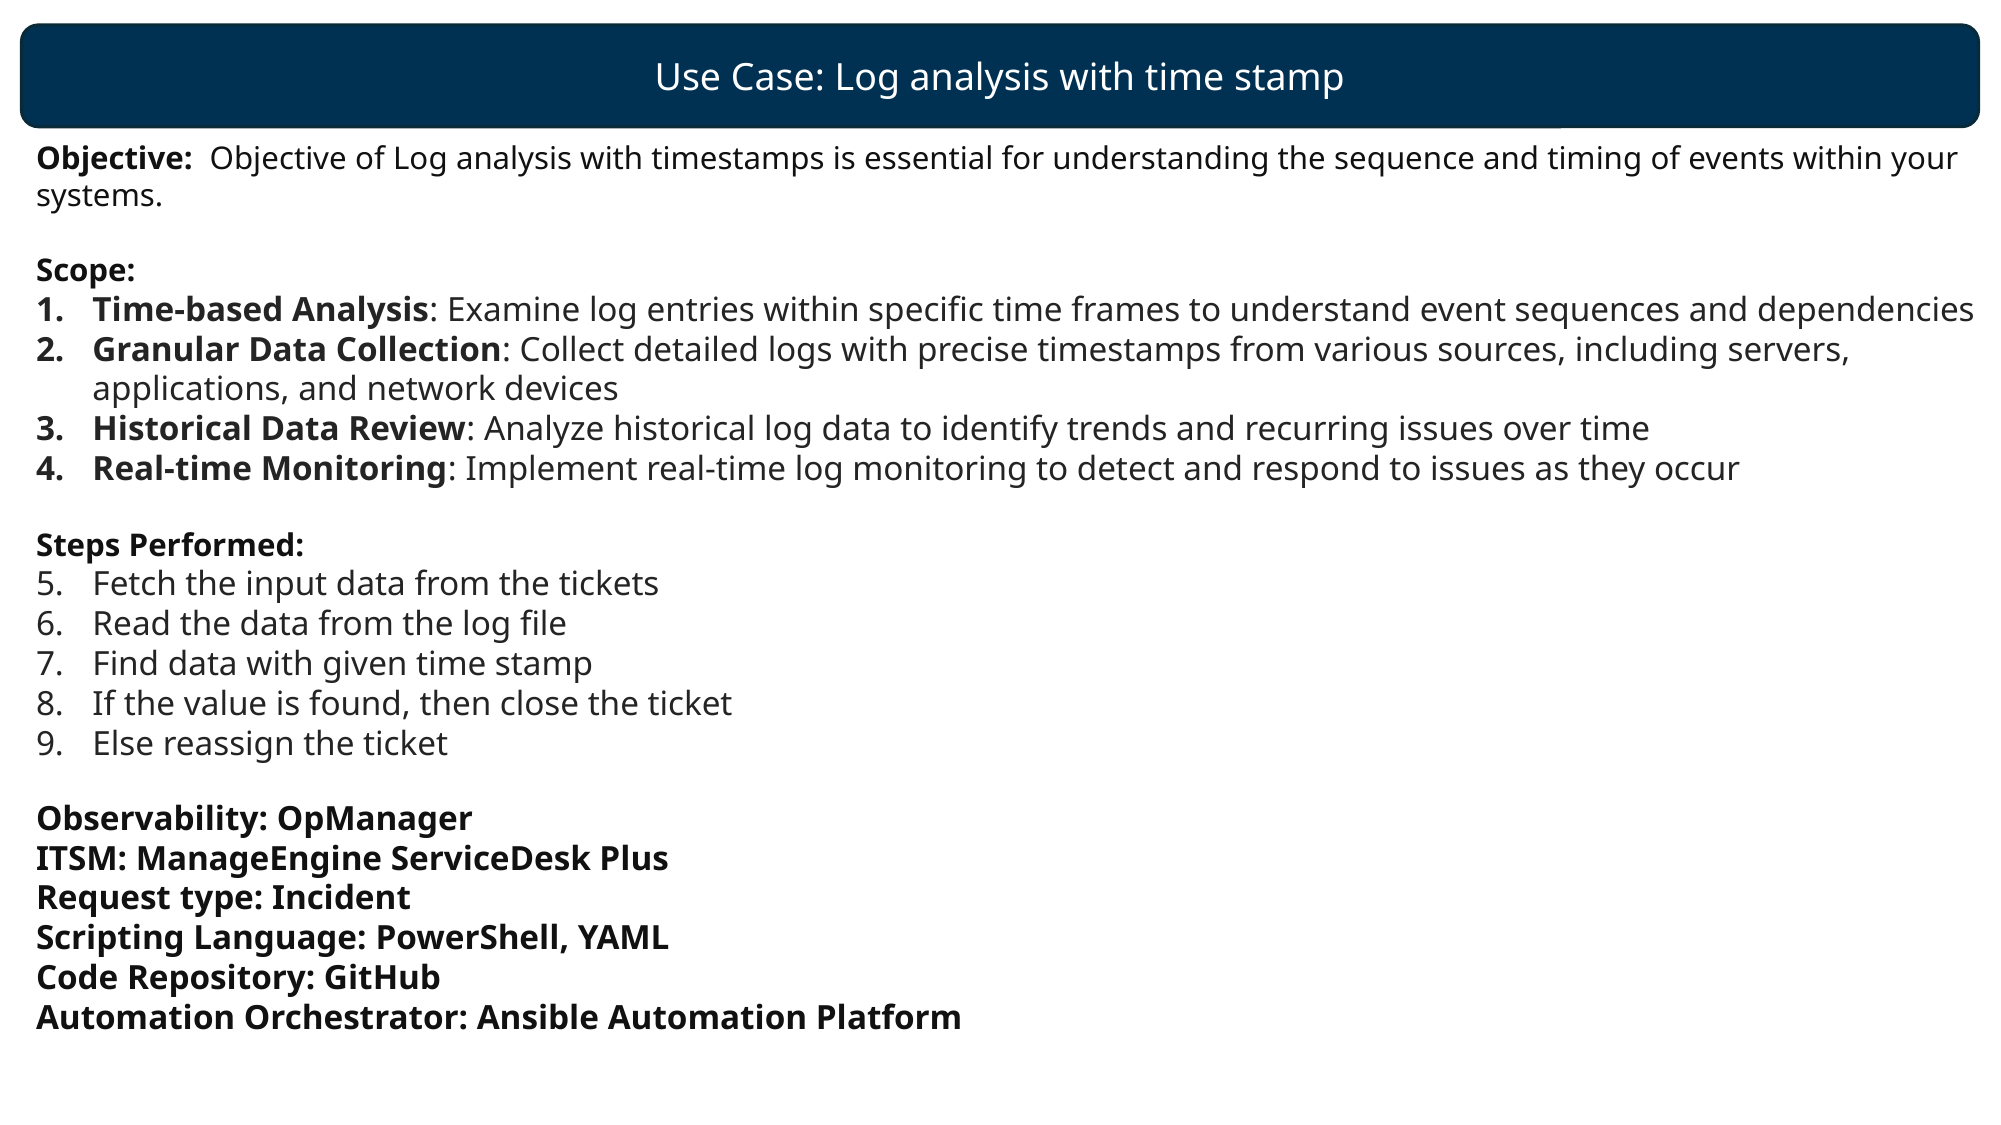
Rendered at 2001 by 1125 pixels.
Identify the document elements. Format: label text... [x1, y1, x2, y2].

text_box Objective: Objective of Log analysis with timestamps is essential for understanding the sequence and timing of events within your systems. Scope: Time-based Analysis: Examine log entries within specific time frames to understand event sequences and dependencies Granular Data Collection: Collect detailed logs with precise timestamps from various sources, including servers, applications, and network devices Historical Data Review: Analyze historical log data to identify trends and recurring issues over time Real-time Monitoring: Implement real-time log monitoring to detect and respond to issues as they occur Steps Performed: Fetch the input data from the tickets Read the data from the log file Find data with given time stamp If the value is found, then close the ticket Else reassign the ticket Observability: OpManager ITSM: ManageEngine ServiceDesk Plus Request type: Incident Scripting Language: PowerShell, YAML Code Repository: GitHub Automation Orchestrator: Ansible Automation Platform [21, 130, 2000, 1044]
text_box Use Case: Log analysis with time stamp [19, 23, 1981, 129]
